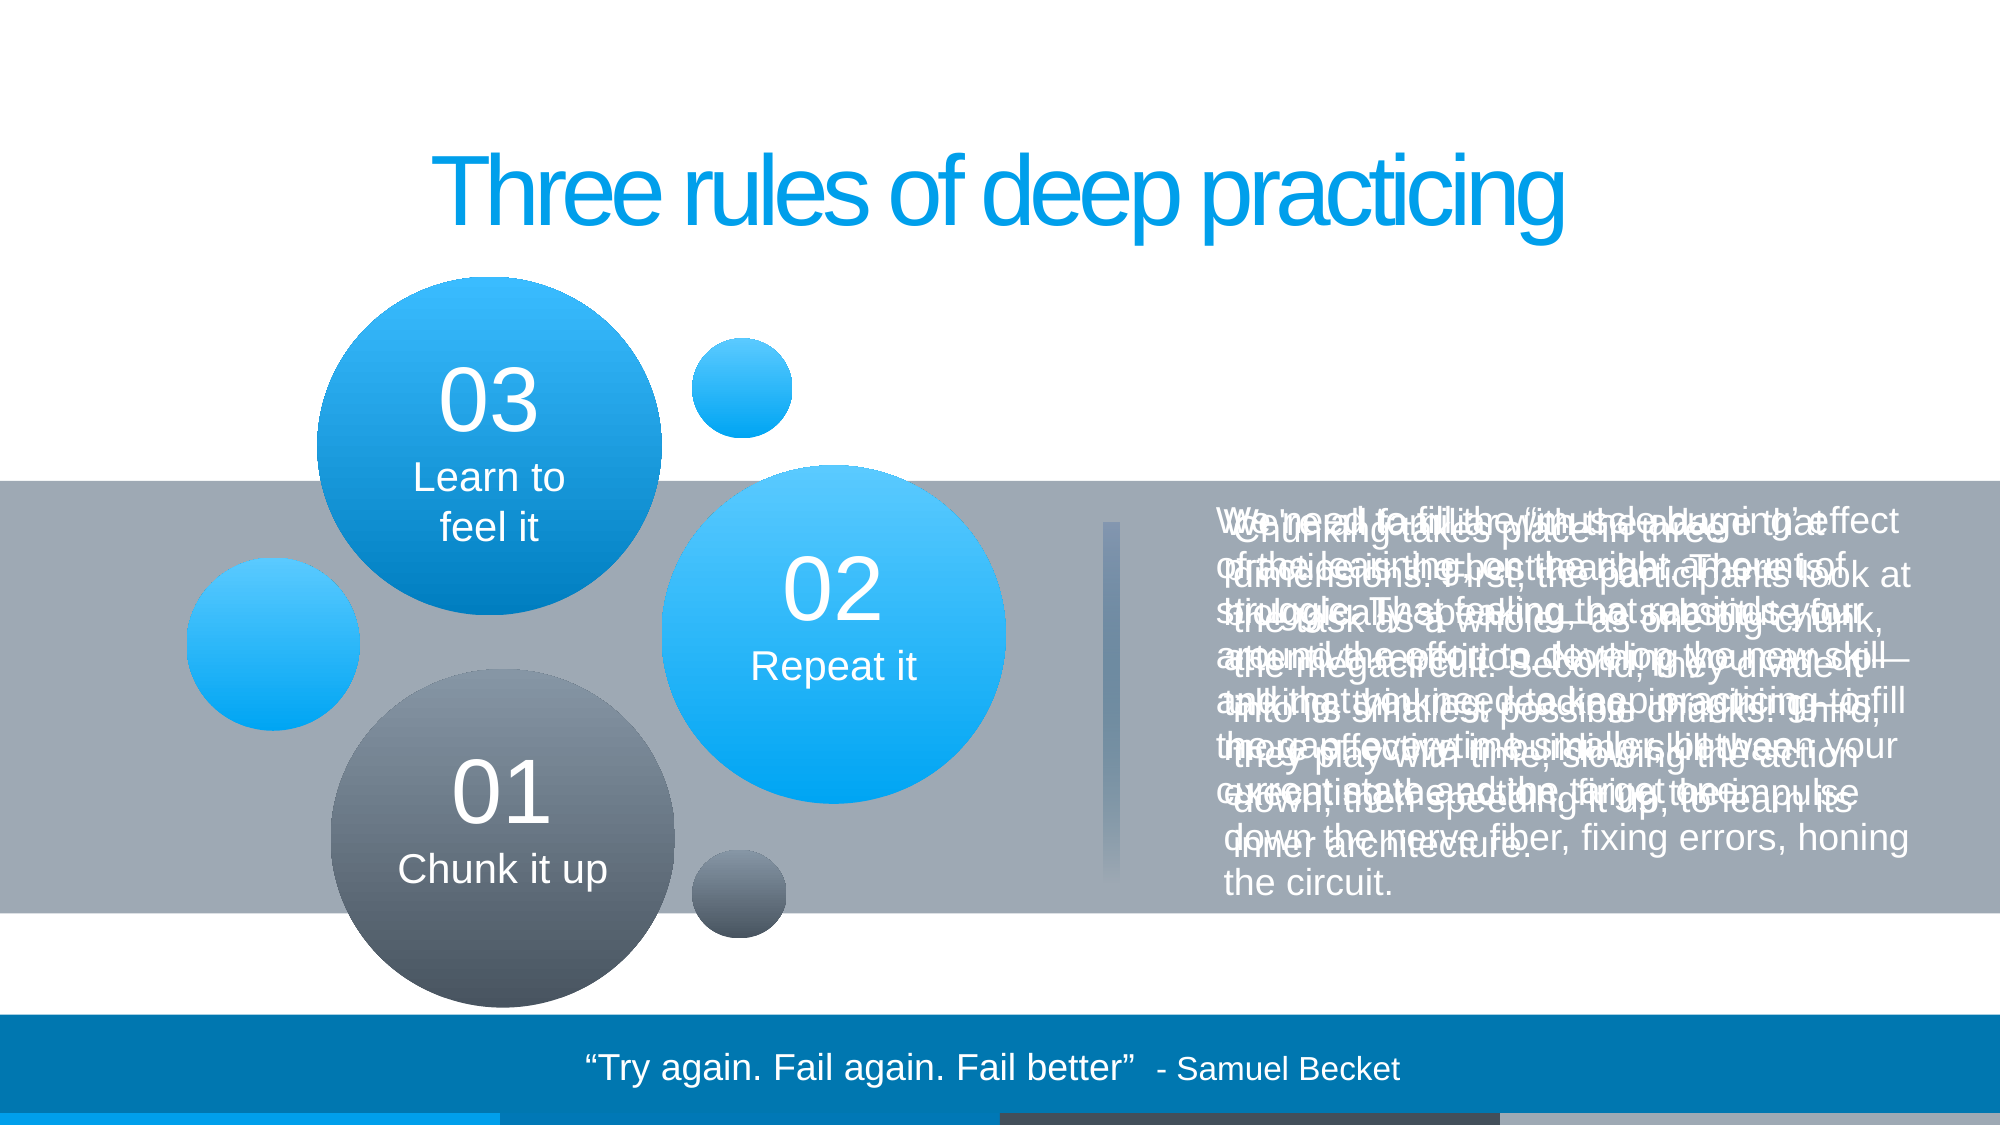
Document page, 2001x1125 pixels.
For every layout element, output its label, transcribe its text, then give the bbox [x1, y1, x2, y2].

text_box 03 Learn to feel it [364, 332, 615, 558]
text_box 02 Repeat it [708, 521, 959, 696]
text_box Three rules of deep practicing [0, 118, 2000, 253]
text_box [316, 275, 663, 617]
text_box 01 Chunk it up [377, 724, 628, 900]
text_box [0, 1014, 2000, 1114]
text_box [185, 556, 361, 732]
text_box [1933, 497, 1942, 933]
text_box We need to fill the “muscle burning’ effect of the learining, on the right amount of struggle. That feeling that reminds your around the effort to develop the new skill and that you need to keep practicing to fill the gap, everytime smaller, between your current state and the target one. [1201, 488, 1925, 879]
text_box [1103, 522, 1120, 884]
text_box “Try again. Fail again. Fail better” - Samuel Becket [61, 1035, 1925, 1096]
text_box [660, 464, 1007, 805]
text_box [691, 848, 788, 940]
text_box [0, 480, 2000, 914]
text_box [691, 337, 794, 440]
text_box We're all familiar with the adage that practice is the best teacher. There is, biologically speaking, no substitute for attentive repetition. Nothing you can do—talking, thinking, reading, imagining—is more effective in building skill than executing the action, firing the impulse down the nerve fiber, fixing errors, honing the circuit. [1208, 490, 1933, 971]
text_box [329, 668, 677, 1009]
